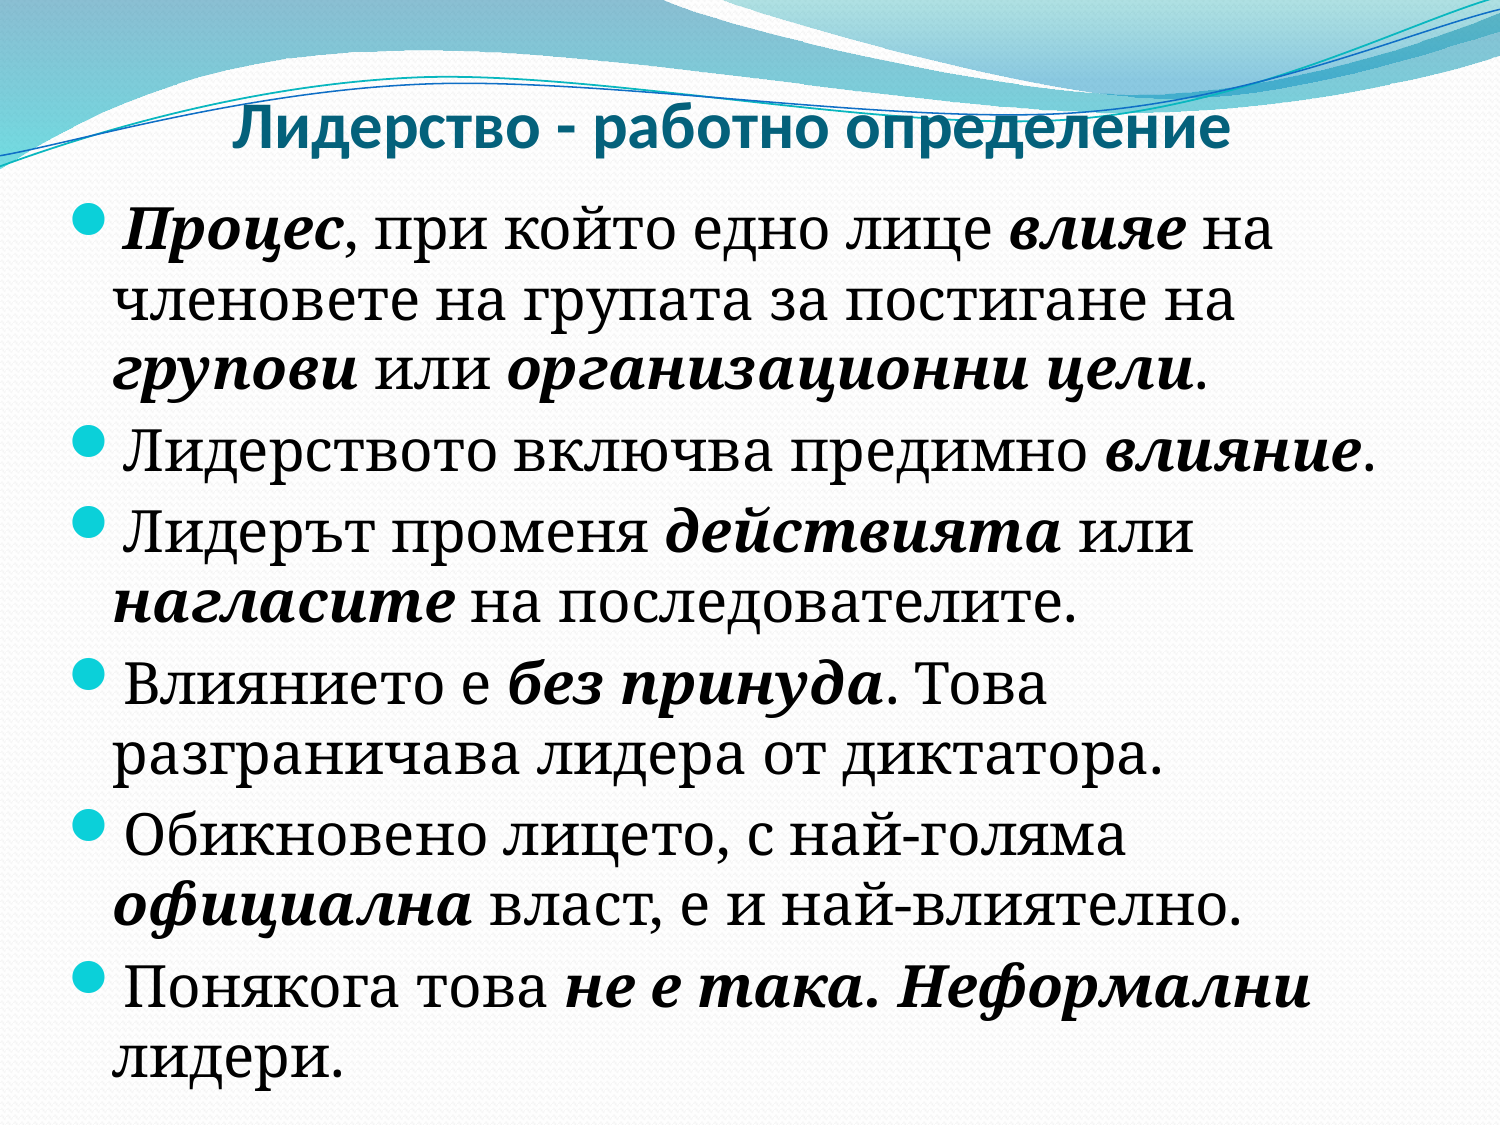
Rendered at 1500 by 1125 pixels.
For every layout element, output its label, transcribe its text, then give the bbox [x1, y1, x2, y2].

list Процес, при който едно лице влияе на членовете на групата за постигане на групови или организационни цели. Лидерството включва предимно влияние. Лидерът променя действията или нагласите на последователите. Влиянието е без принуда. Това разграничава лидера от диктатора. Обикновено лицето, с най-голяма официална власт, е и най-влиятелно. Понякога това не е така. Неформални лидери. [53, 184, 1459, 1125]
title Лидерство - работно определение [64, 66, 1415, 162]
